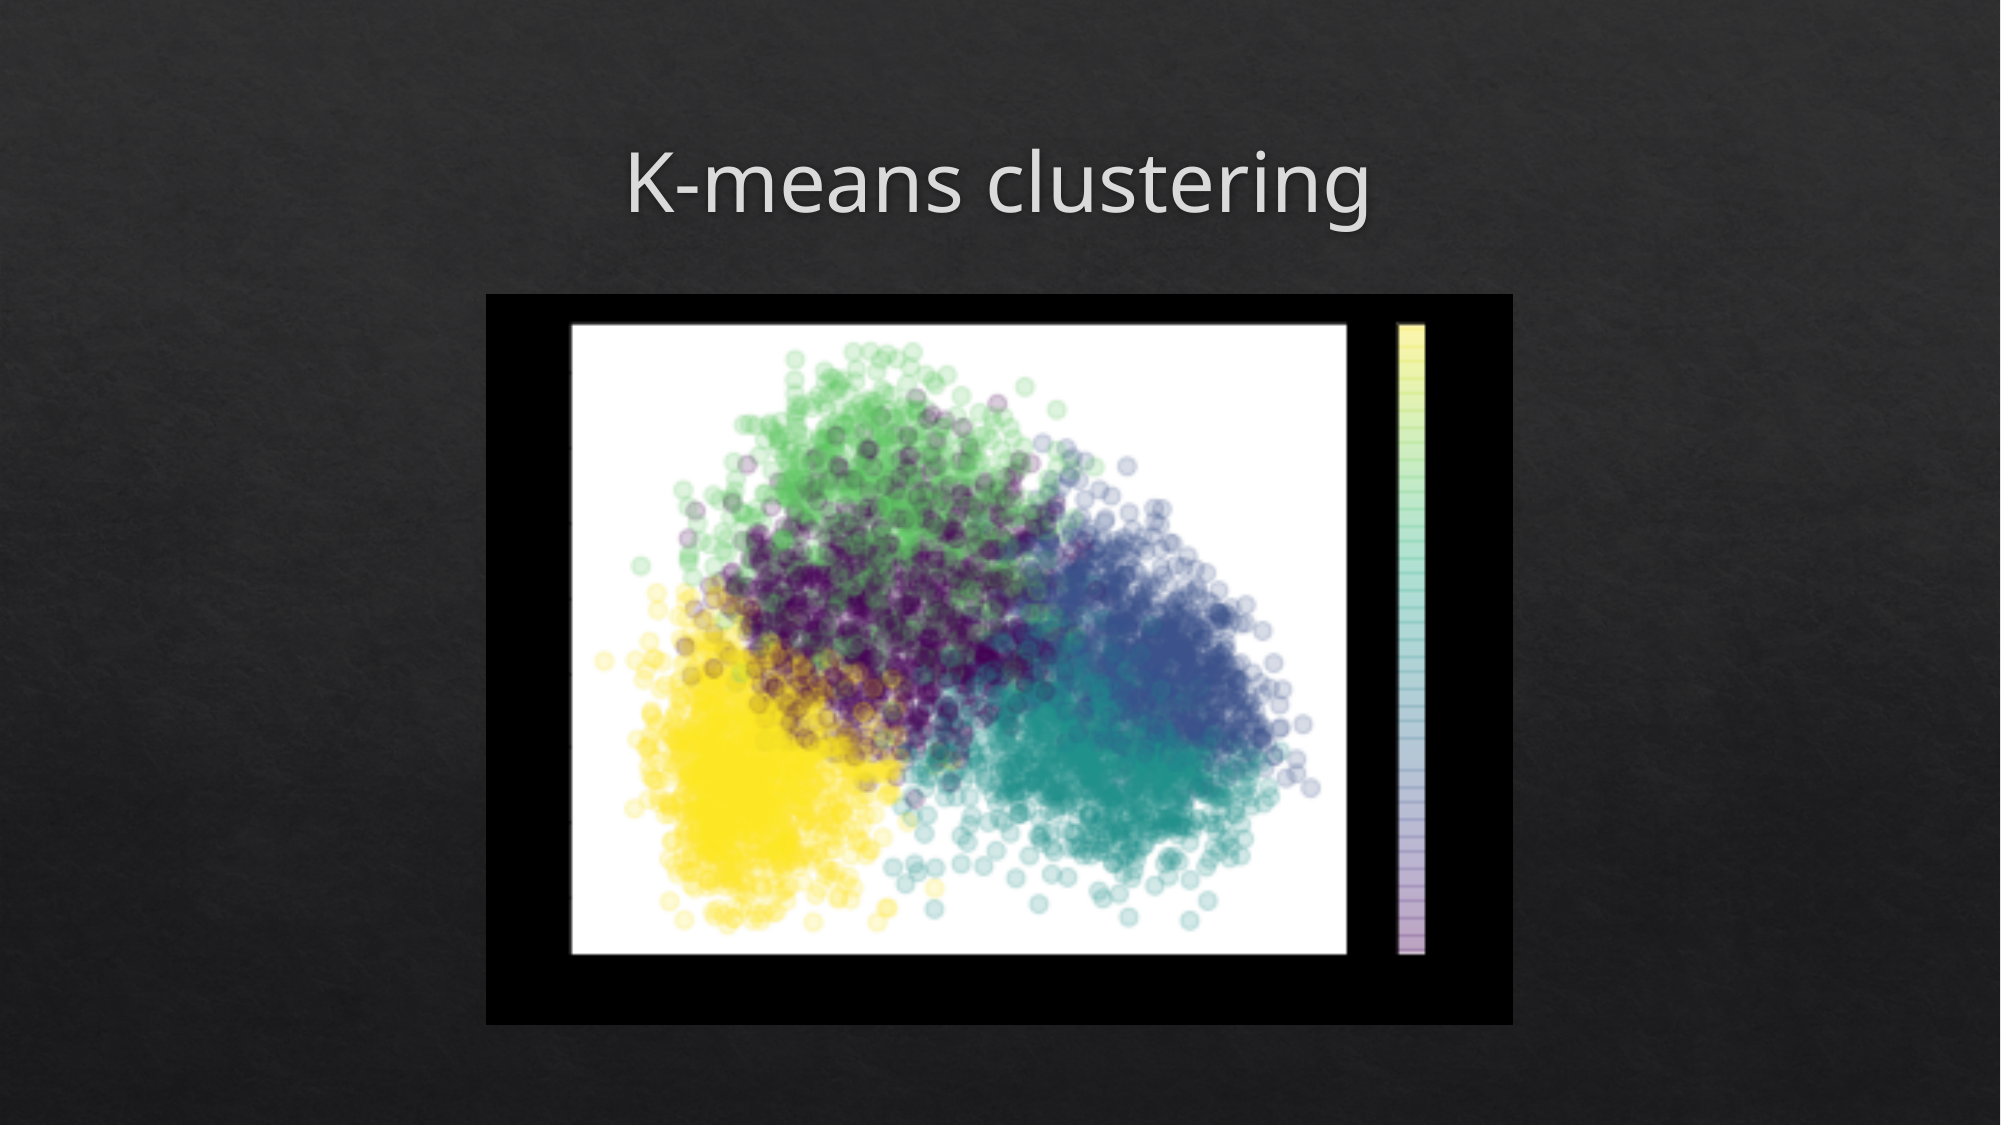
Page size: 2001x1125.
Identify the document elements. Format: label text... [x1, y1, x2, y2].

picture [486, 294, 1514, 1026]
title K-means clustering [149, 99, 1849, 260]
